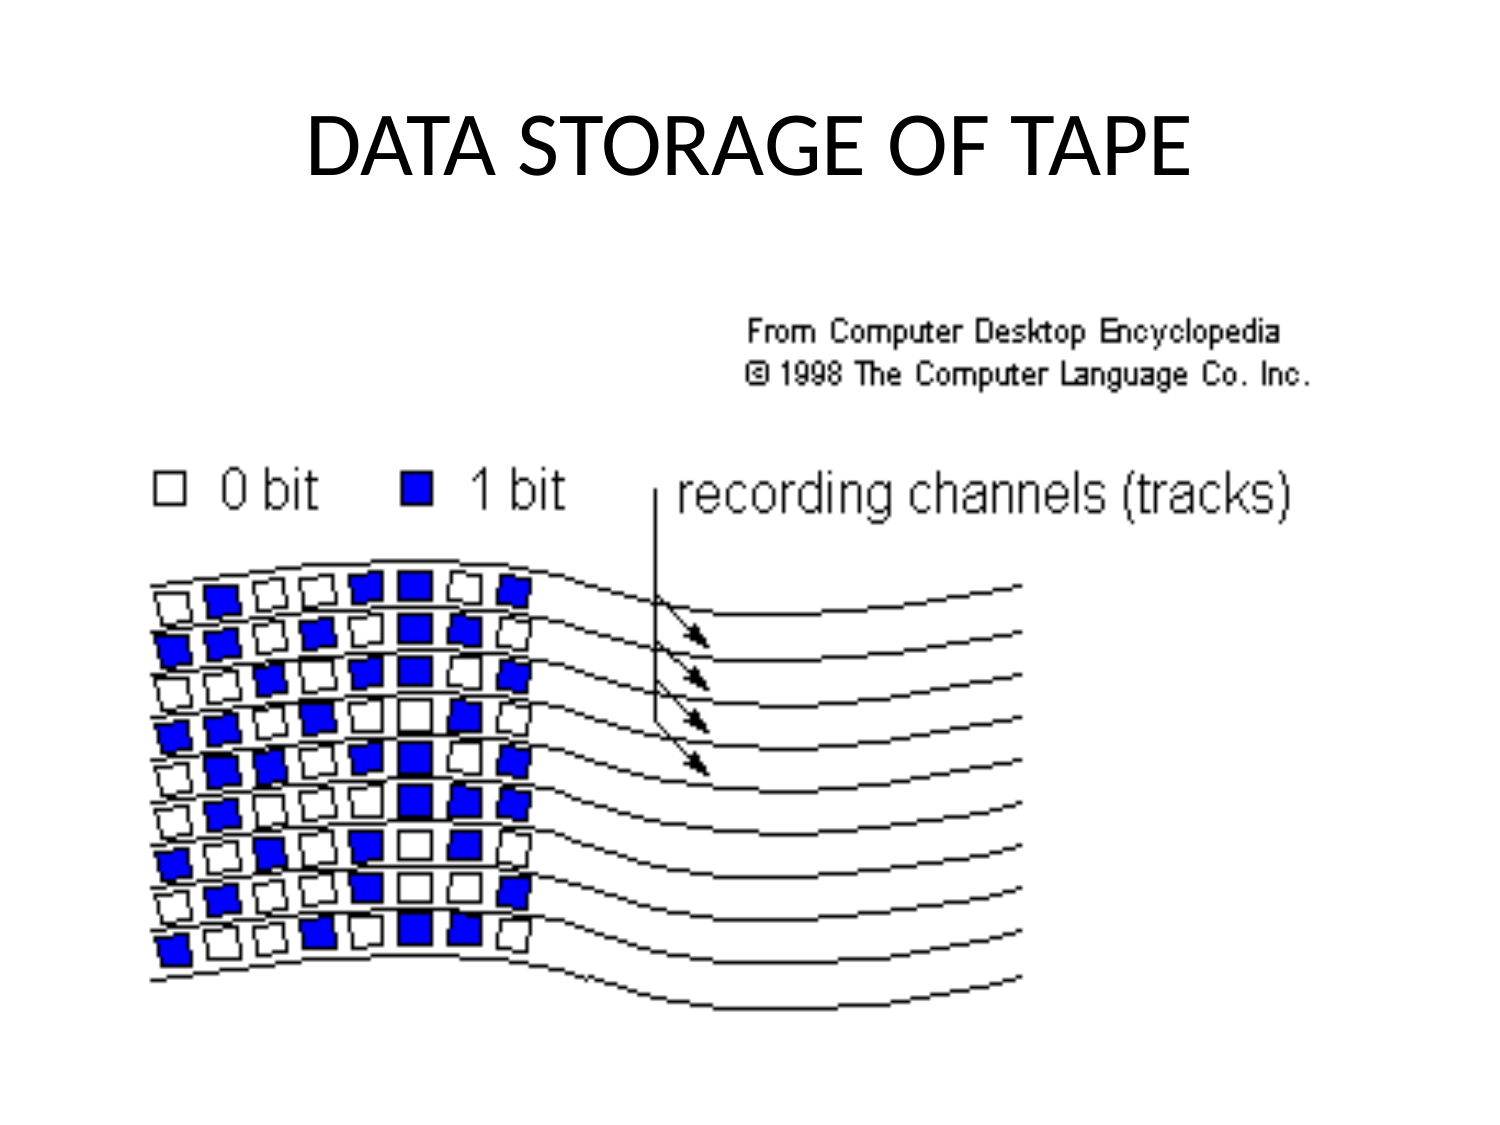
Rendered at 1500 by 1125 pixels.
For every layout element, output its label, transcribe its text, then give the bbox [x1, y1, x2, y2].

picture [124, 312, 1313, 1026]
title DATA STORAGE OF TAPE [75, 45, 1425, 233]
